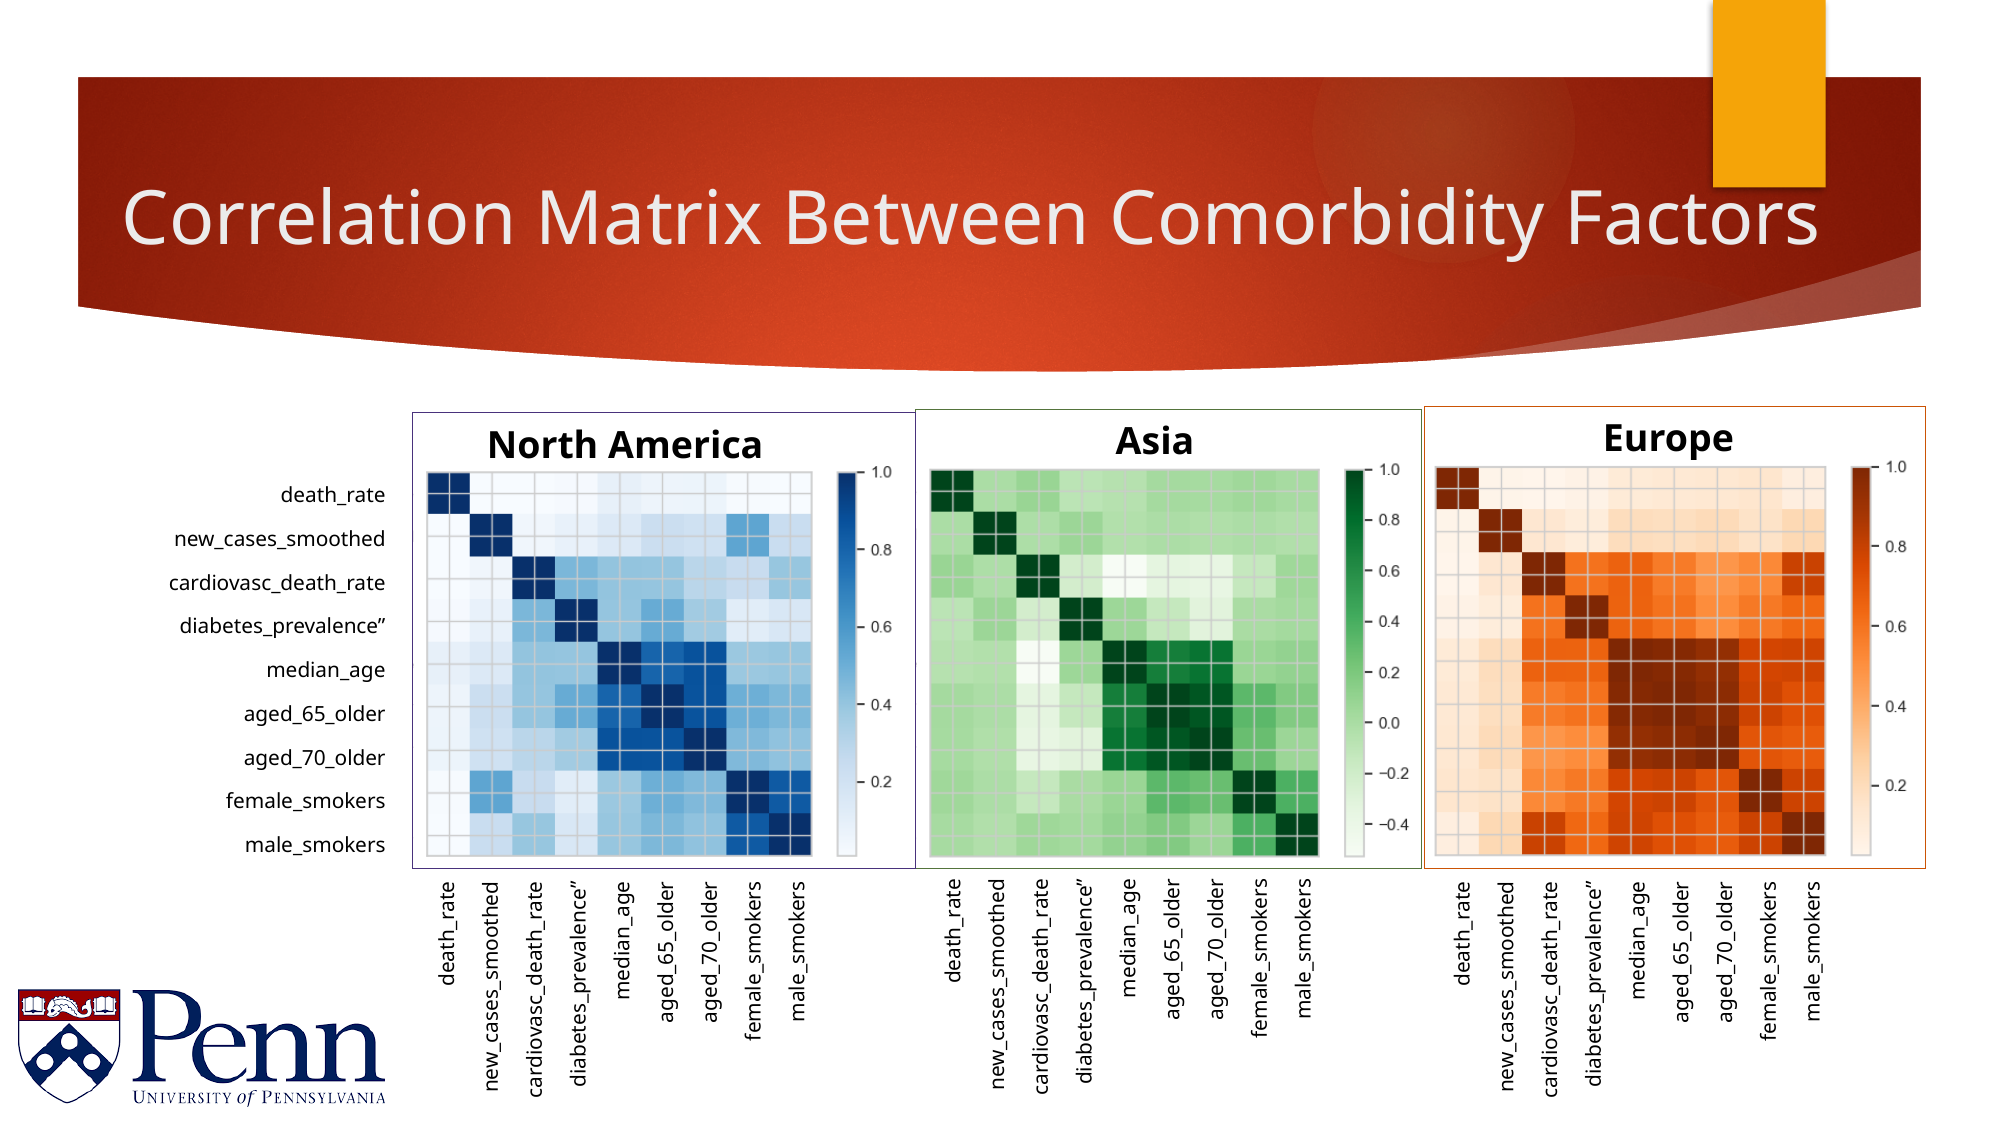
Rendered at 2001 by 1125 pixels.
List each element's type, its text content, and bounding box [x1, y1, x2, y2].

text_box death_rate new_cases_smoothed cardiovasc_death_rate diabetes_prevalence” median_age aged_65_older aged_70_older female_smokers male_smokers [1441, 880, 1832, 1114]
text_box death_rate new_cases_smoothed cardiovasc_death_rate diabetes_prevalence” median_age aged_65_older aged_70_older female_smokers male_smokers [426, 880, 816, 1114]
title Correlation Matrix Between Comorbidity Factors [0, 105, 1959, 324]
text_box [141, 406, 1927, 869]
text_box death_rate new_cases_smoothed cardiovasc_death_rate diabetes_prevalence” median_age aged_65_older aged_70_older female_smokers male_smokers [932, 880, 1323, 1111]
picture [16, 987, 385, 1108]
